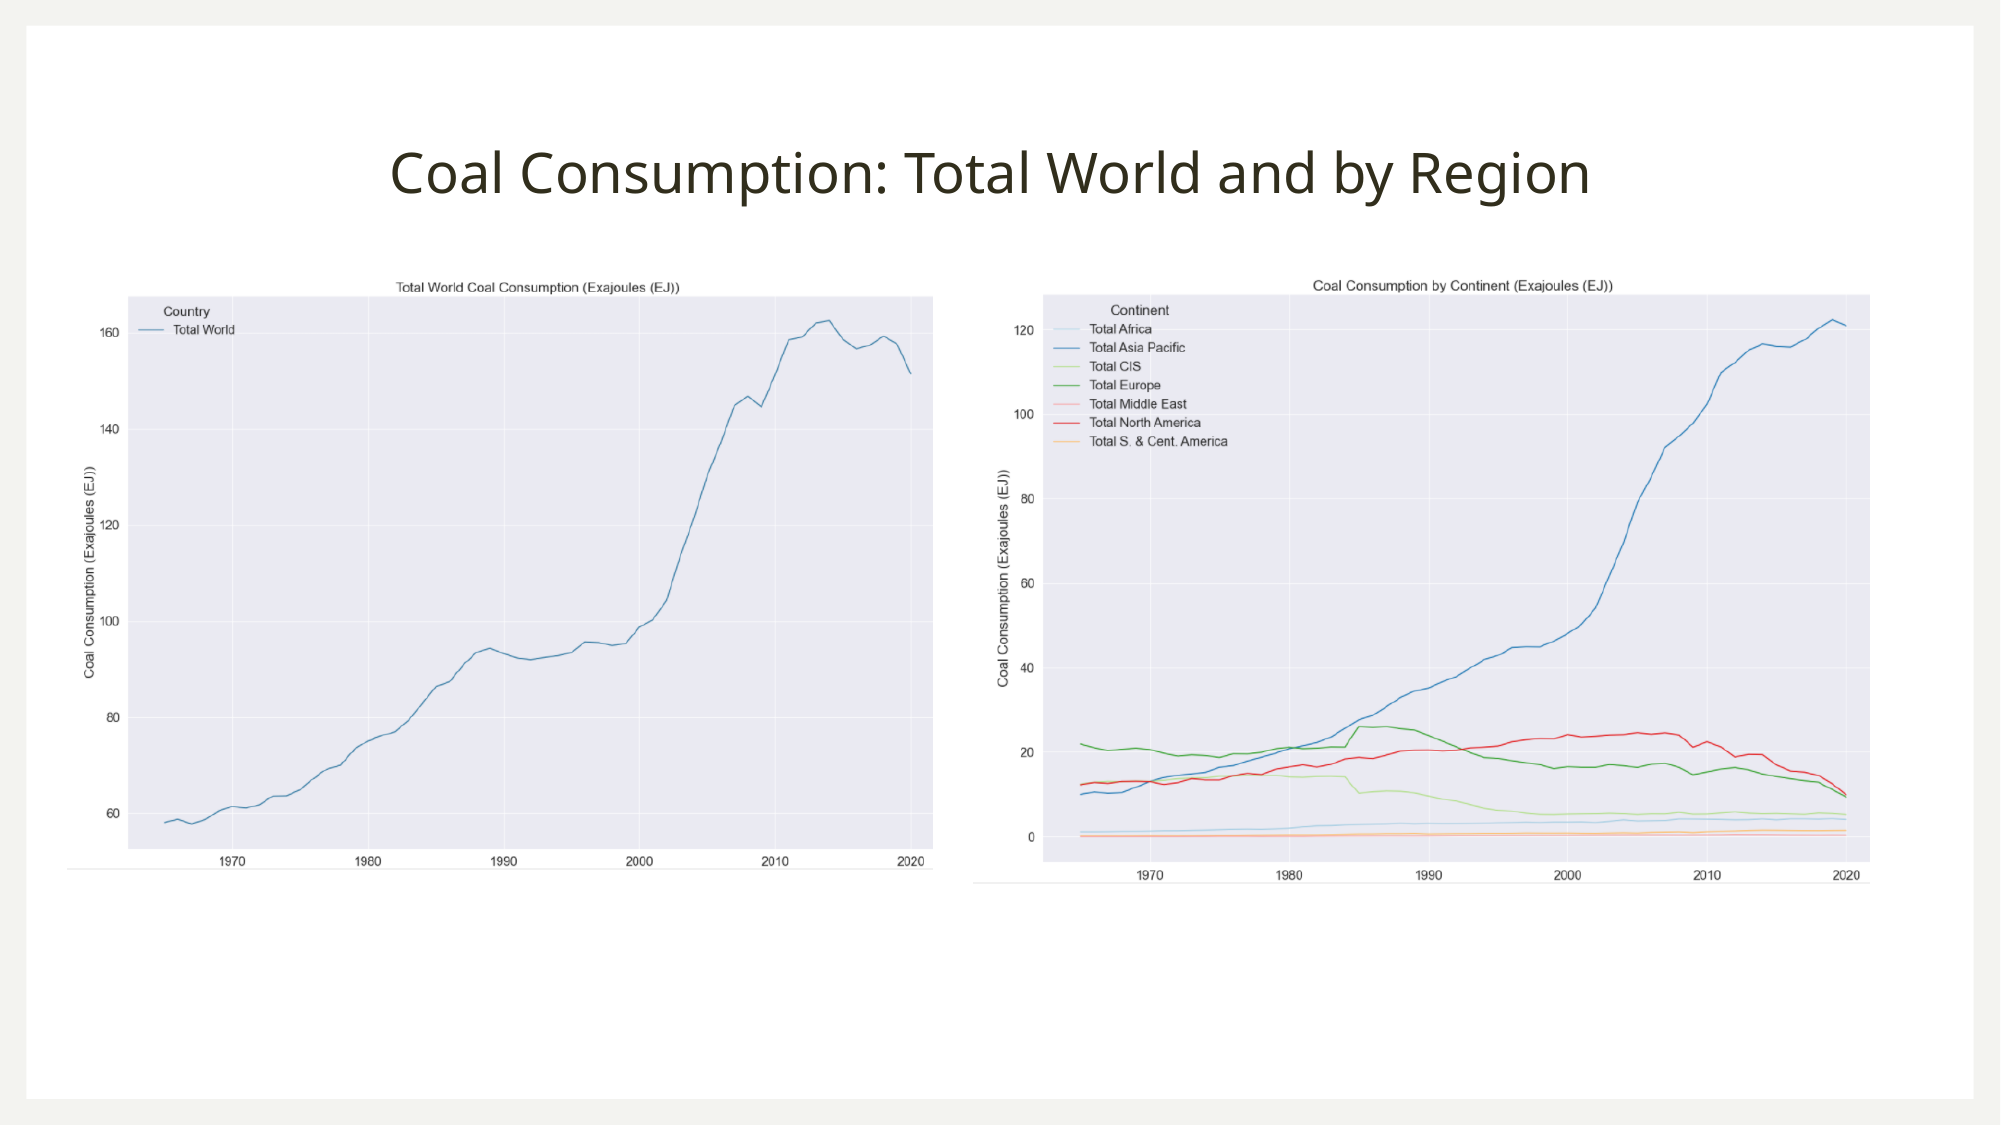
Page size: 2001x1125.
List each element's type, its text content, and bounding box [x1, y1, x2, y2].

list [67, 255, 933, 870]
title Coal Consumption: Total World and by Region [331, 70, 1652, 212]
picture [973, 255, 1870, 884]
